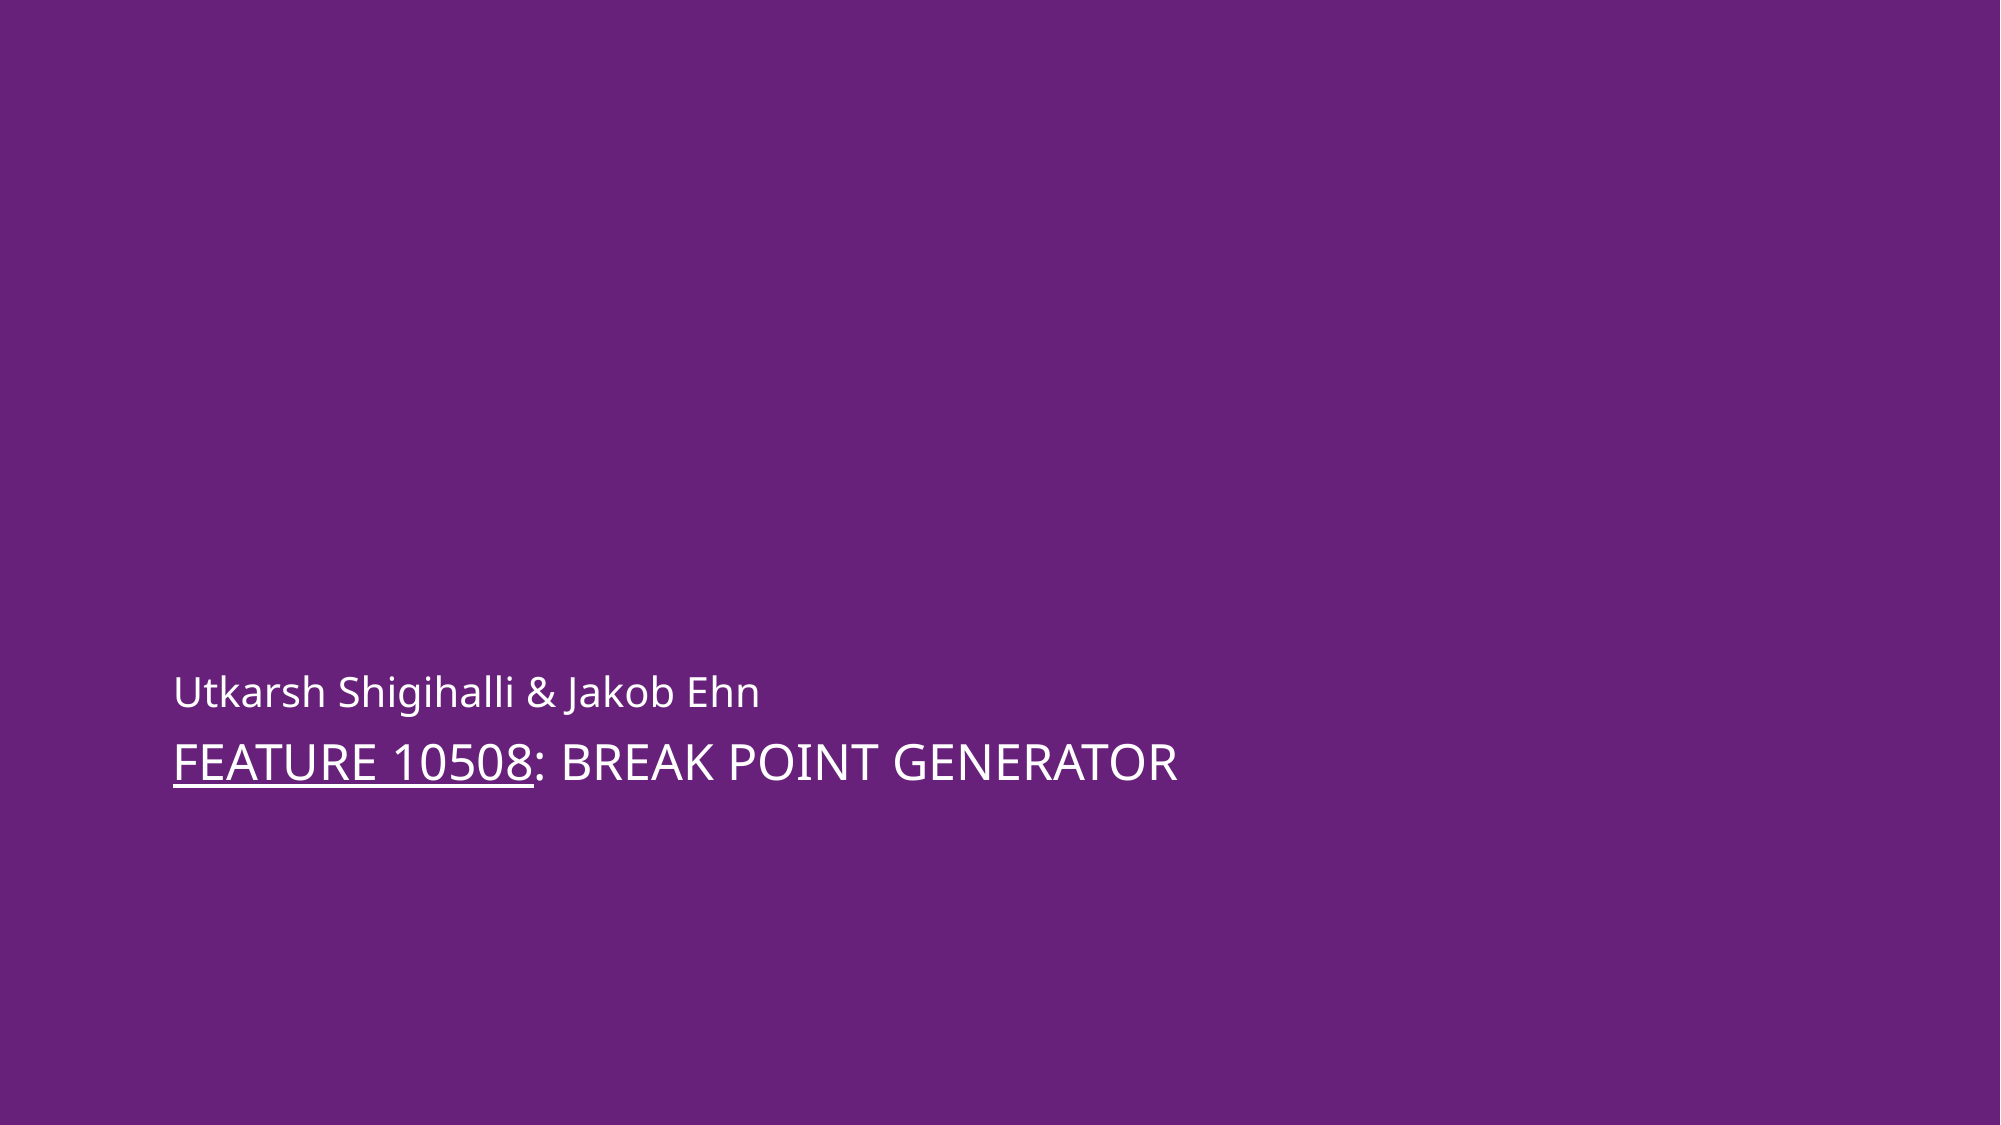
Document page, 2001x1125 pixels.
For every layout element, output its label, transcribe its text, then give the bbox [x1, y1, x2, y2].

title Feature 10508: Break point generator [157, 723, 1858, 947]
list Utkarsh Shigihalli & Jakob Ehn [157, 476, 1858, 723]
